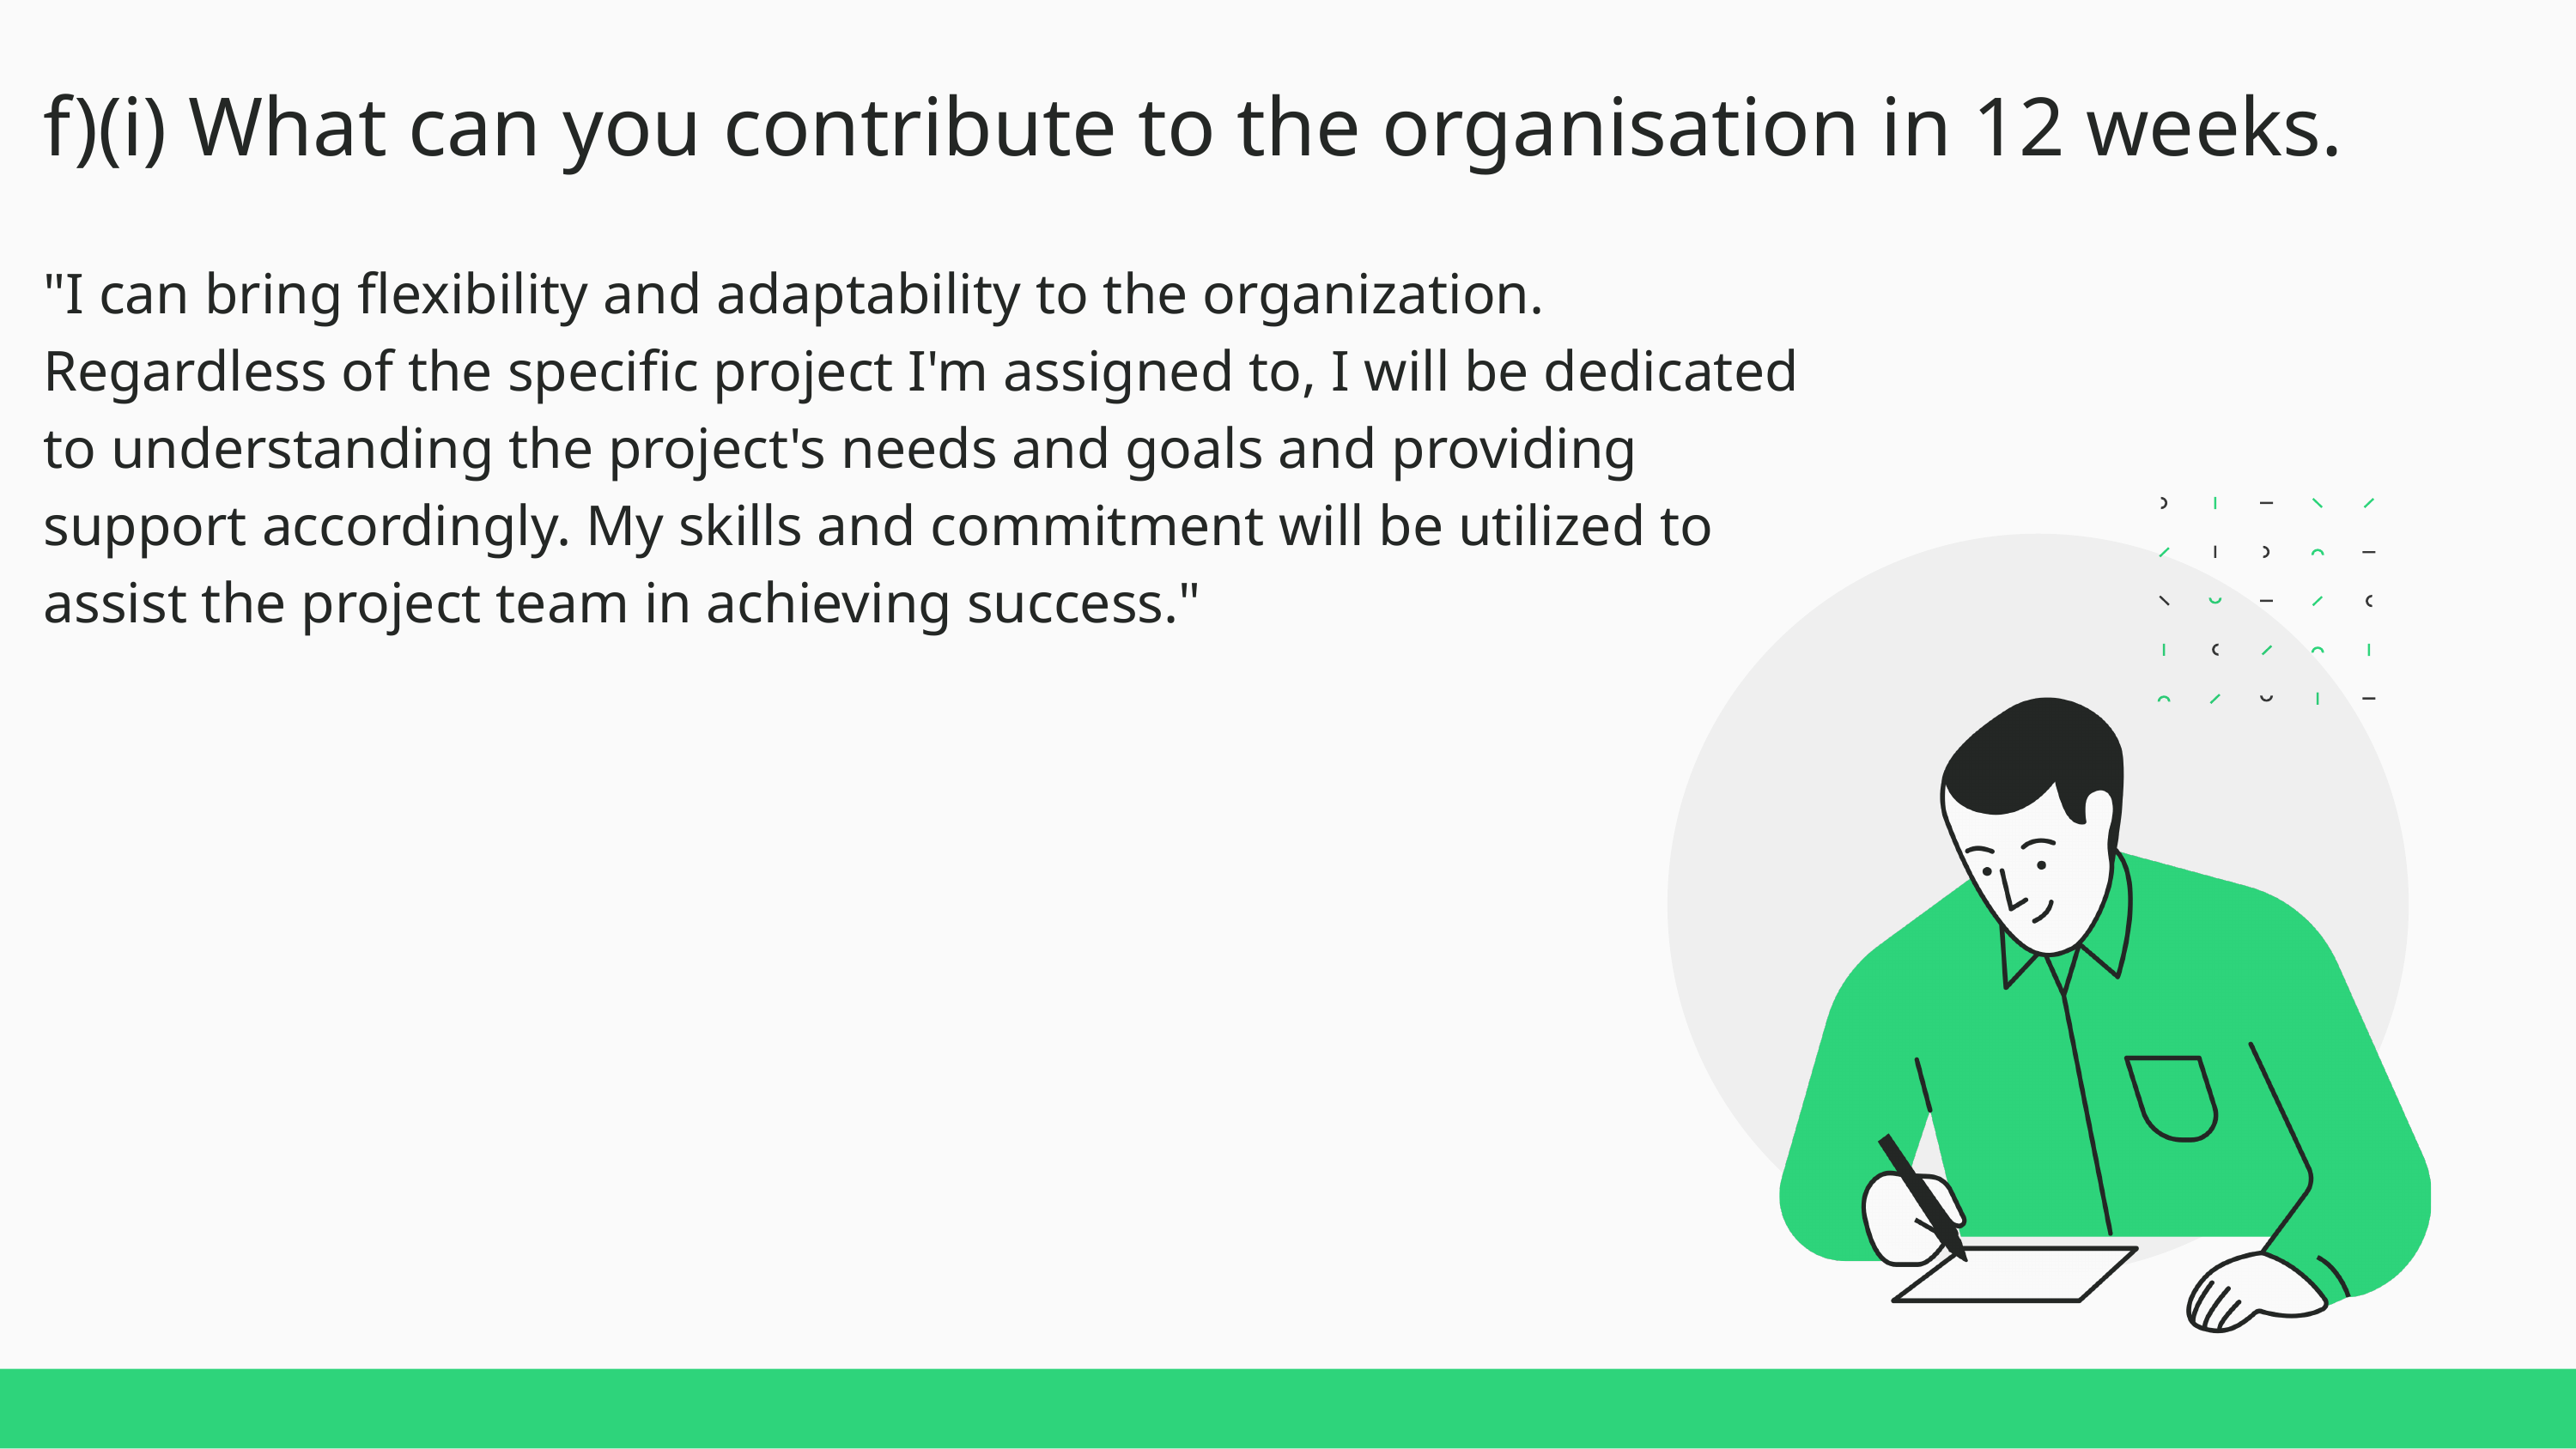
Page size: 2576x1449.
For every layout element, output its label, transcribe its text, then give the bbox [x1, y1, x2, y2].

text_box [0, 1368, 2576, 1449]
text_box f)(i) What can you contribute to the organisation in 12 weeks. [43, 75, 2533, 172]
text_box [1779, 887, 2432, 1334]
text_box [2138, 478, 2549, 879]
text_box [1667, 533, 2409, 1276]
text_box "I can bring flexibility and adaptability to the organization. Regardless of the specific project I'm assigned to, I will be dedicated to understanding the project's needs and goals and providing support accordingly. My skills and commitment will be utilized to assist the project team in achieving success." [43, 247, 1818, 634]
